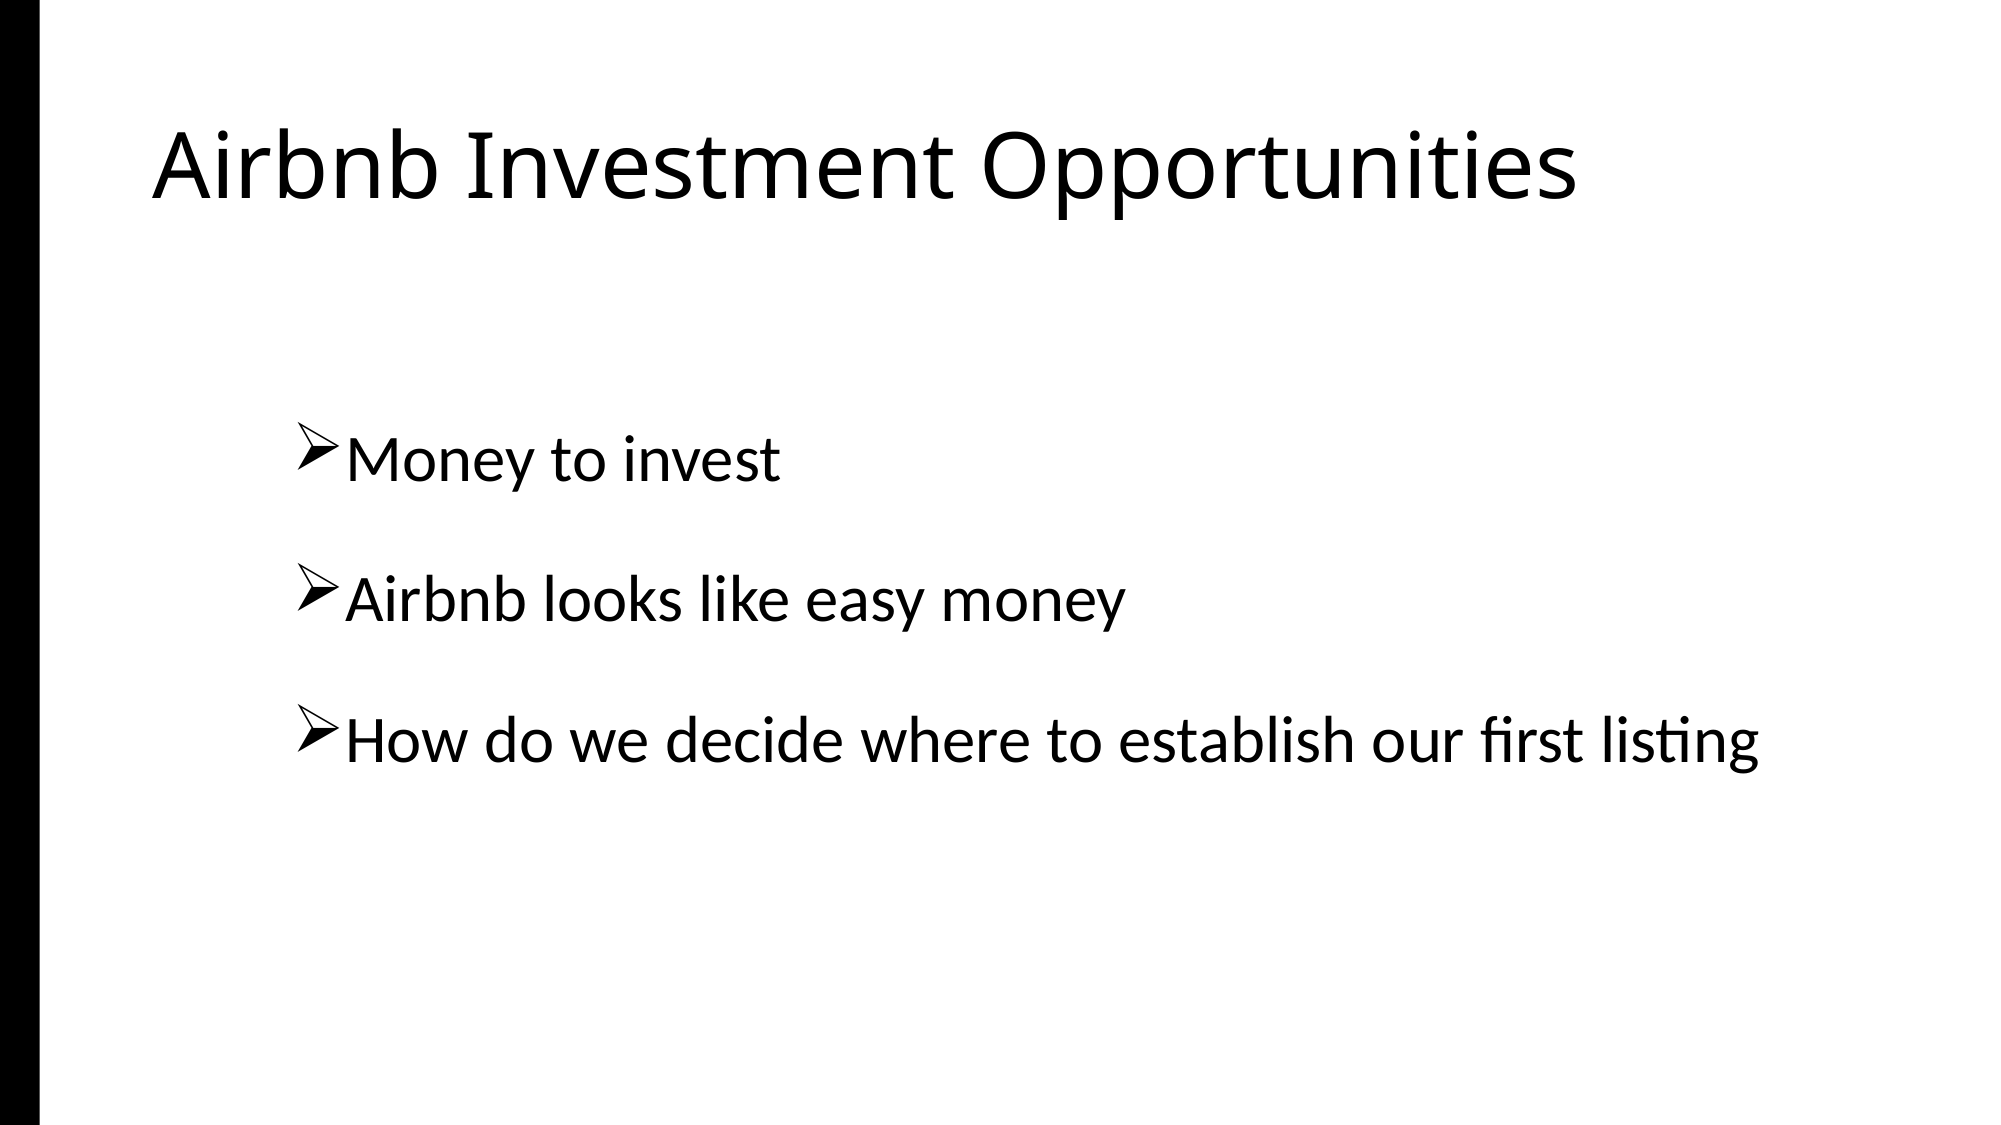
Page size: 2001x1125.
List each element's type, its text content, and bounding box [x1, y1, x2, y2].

title Airbnb Investment Opportunities [137, 59, 1863, 278]
text_box [0, 0, 41, 1125]
list Money to invest Airbnb looks like easy money How do we decide where to establish our first listing [277, 366, 1863, 869]
